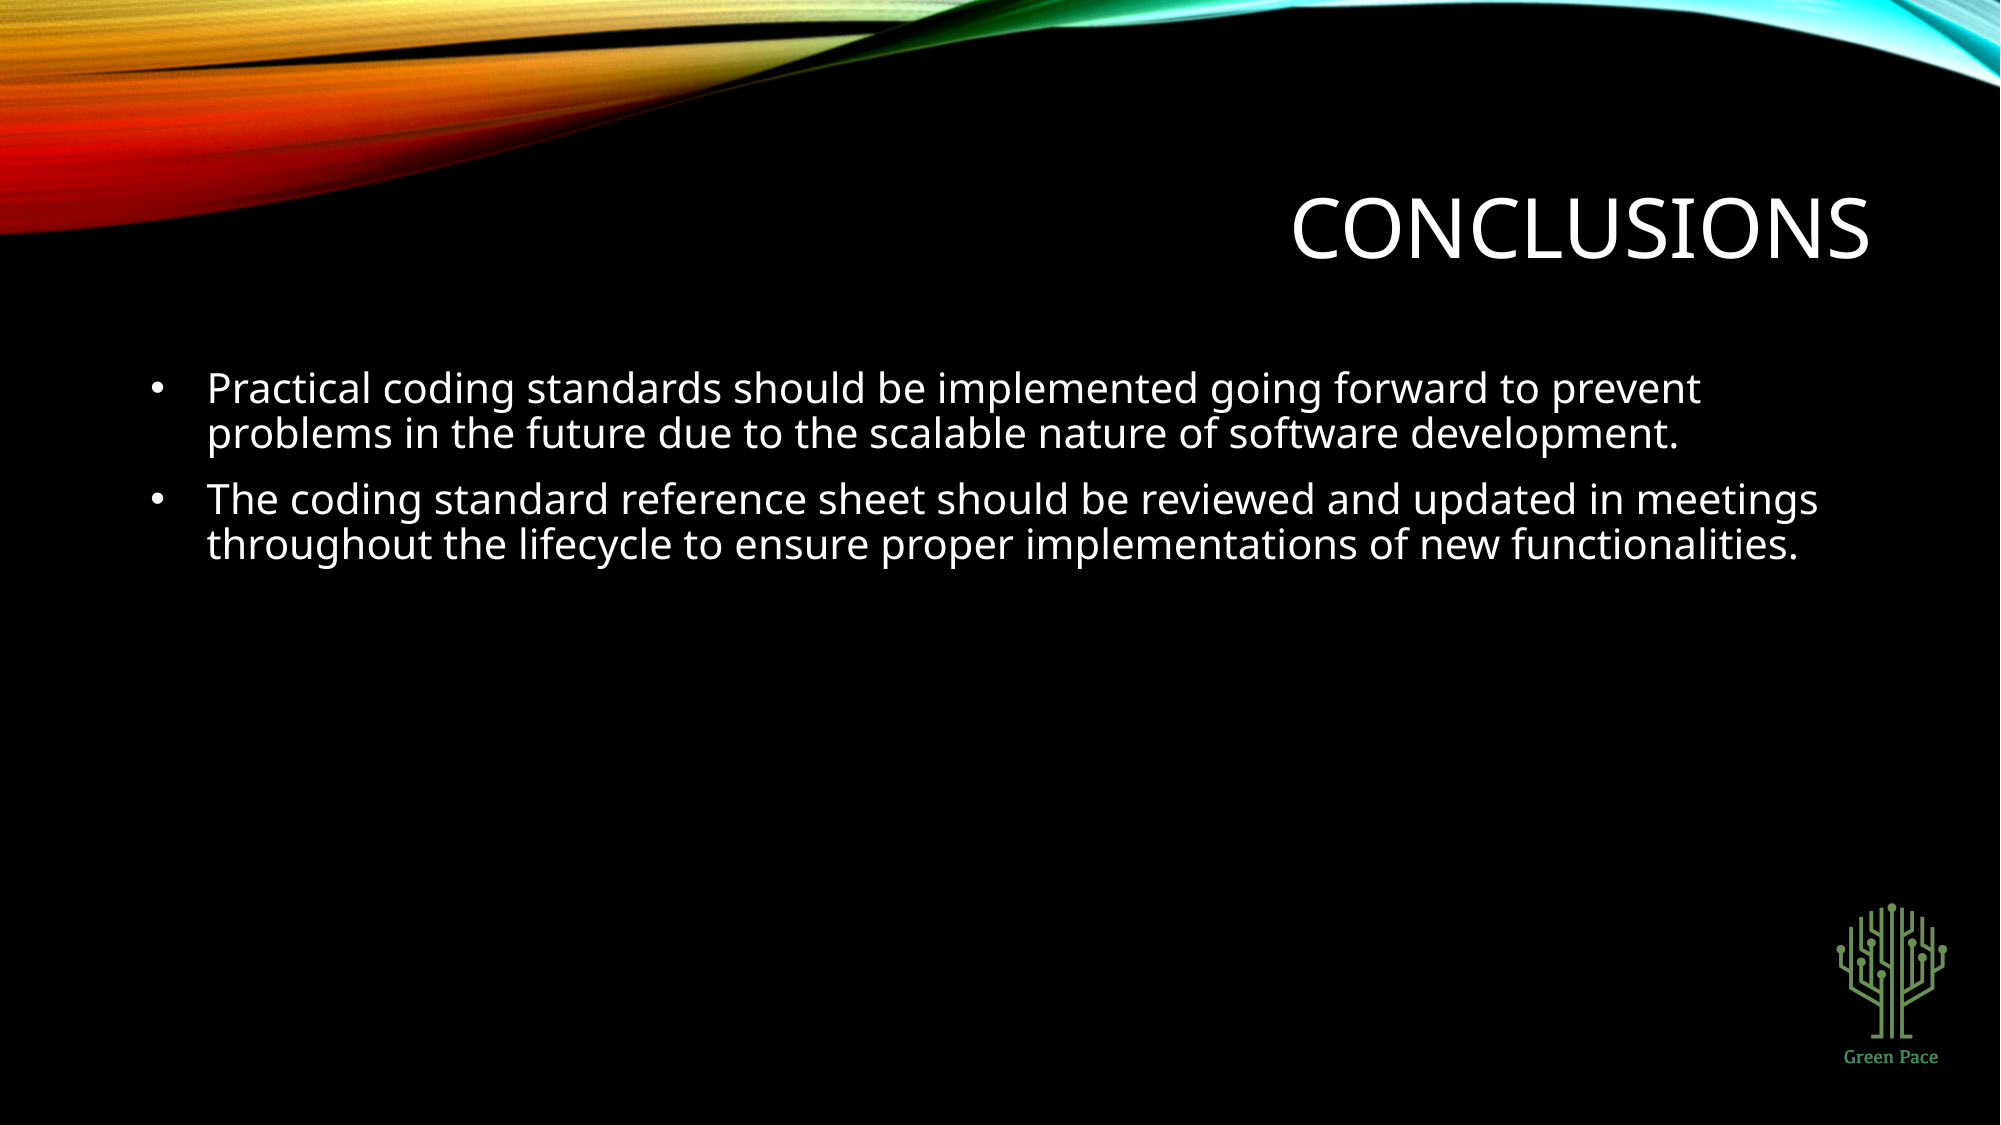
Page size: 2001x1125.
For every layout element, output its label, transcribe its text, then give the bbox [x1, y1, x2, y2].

list Practical coding standards should be implemented going forward to prevent problems in the future due to the scalable nature of software development. The coding standard reference sheet should be reviewed and updated in meetings throughout the lifecycle to ensure proper implementations of new functionalities. [112, 360, 1888, 1021]
picture [1817, 892, 1964, 1082]
title CONCLUSIONS [474, 125, 1888, 338]
picture [0, 0, 2000, 237]
